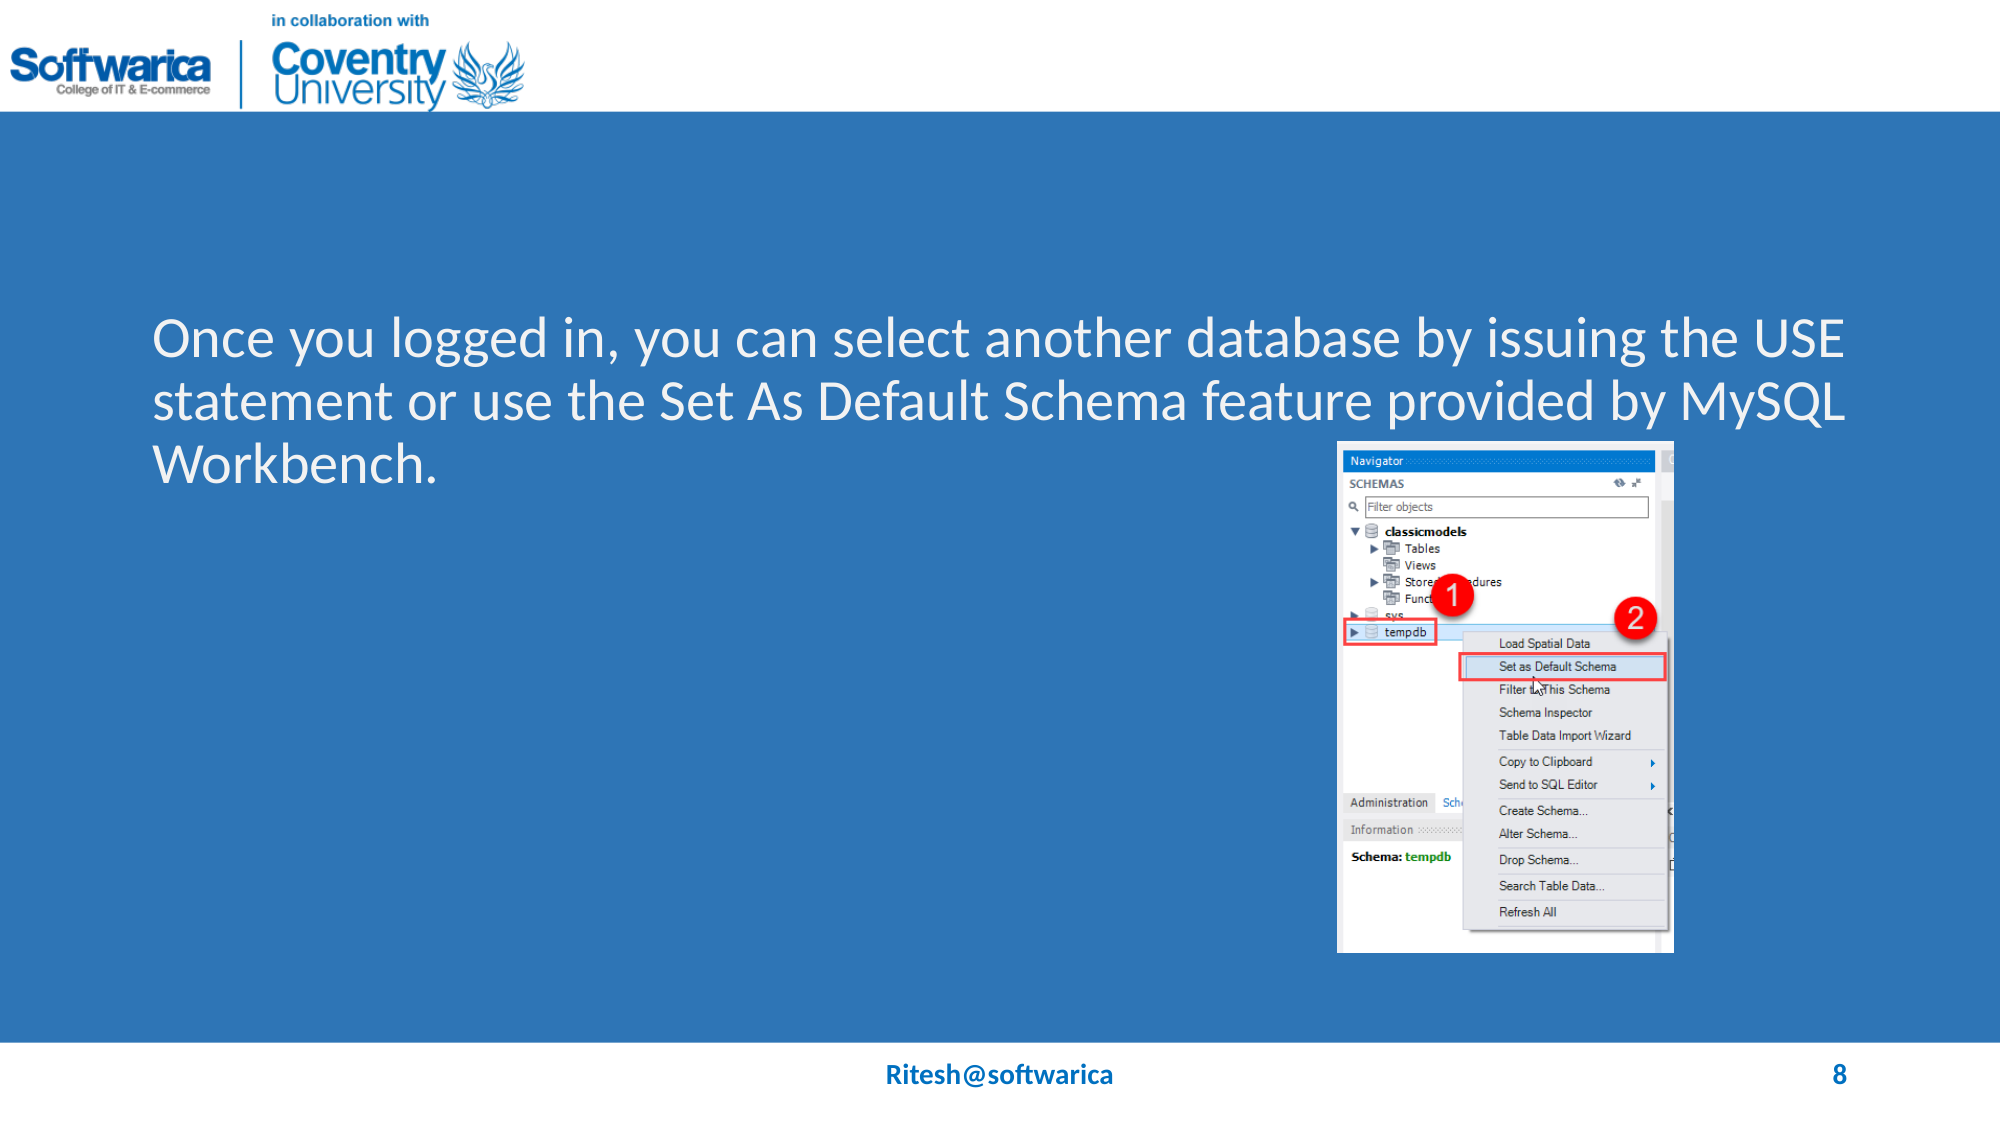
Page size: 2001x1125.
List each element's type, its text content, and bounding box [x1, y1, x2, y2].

picture [10, 14, 525, 112]
picture [1337, 441, 1674, 953]
list Once you logged in, you can select another database by issuing the USE statement or use the Set As Default Schema feature provided by MySQL Workbench. [137, 299, 1863, 1014]
footer Ritesh@softwarica [662, 1042, 1338, 1103]
slide_number 8 [1412, 1042, 1863, 1103]
